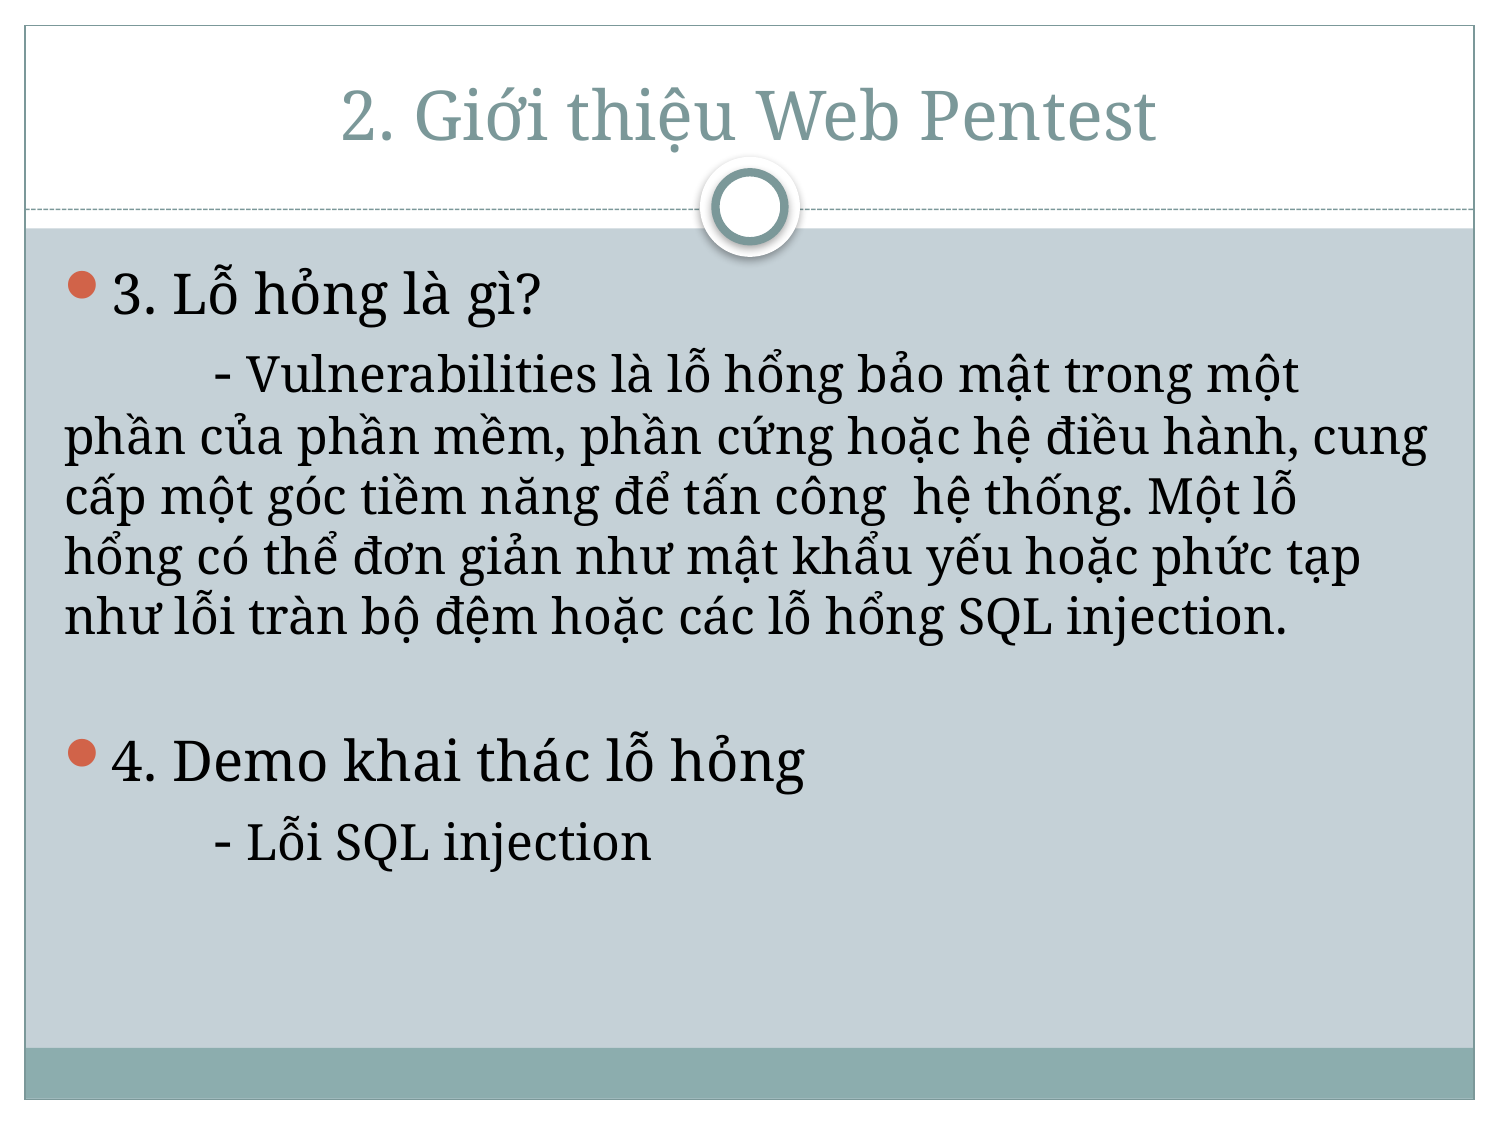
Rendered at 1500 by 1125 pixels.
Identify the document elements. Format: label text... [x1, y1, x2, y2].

list 3. Lỗ hỏng là gì? - Vulnerabilities là lỗ hổng bảo mật trong một phần của phần mềm, phần cứng hoặc hệ điều hành, cung cấp một góc tiềm năng để tấn công hệ thống. Một lỗ hổng có thể đơn giản như mật khẩu yếu hoặc phức tạp như lỗi tràn bộ đệm hoặc các lỗ hổng SQL injection. 4. Demo khai thác lỗ hỏng - Lỗi SQL injection [49, 250, 1445, 1001]
title 2. Giới thiệu Web Pentest [49, 37, 1450, 162]
